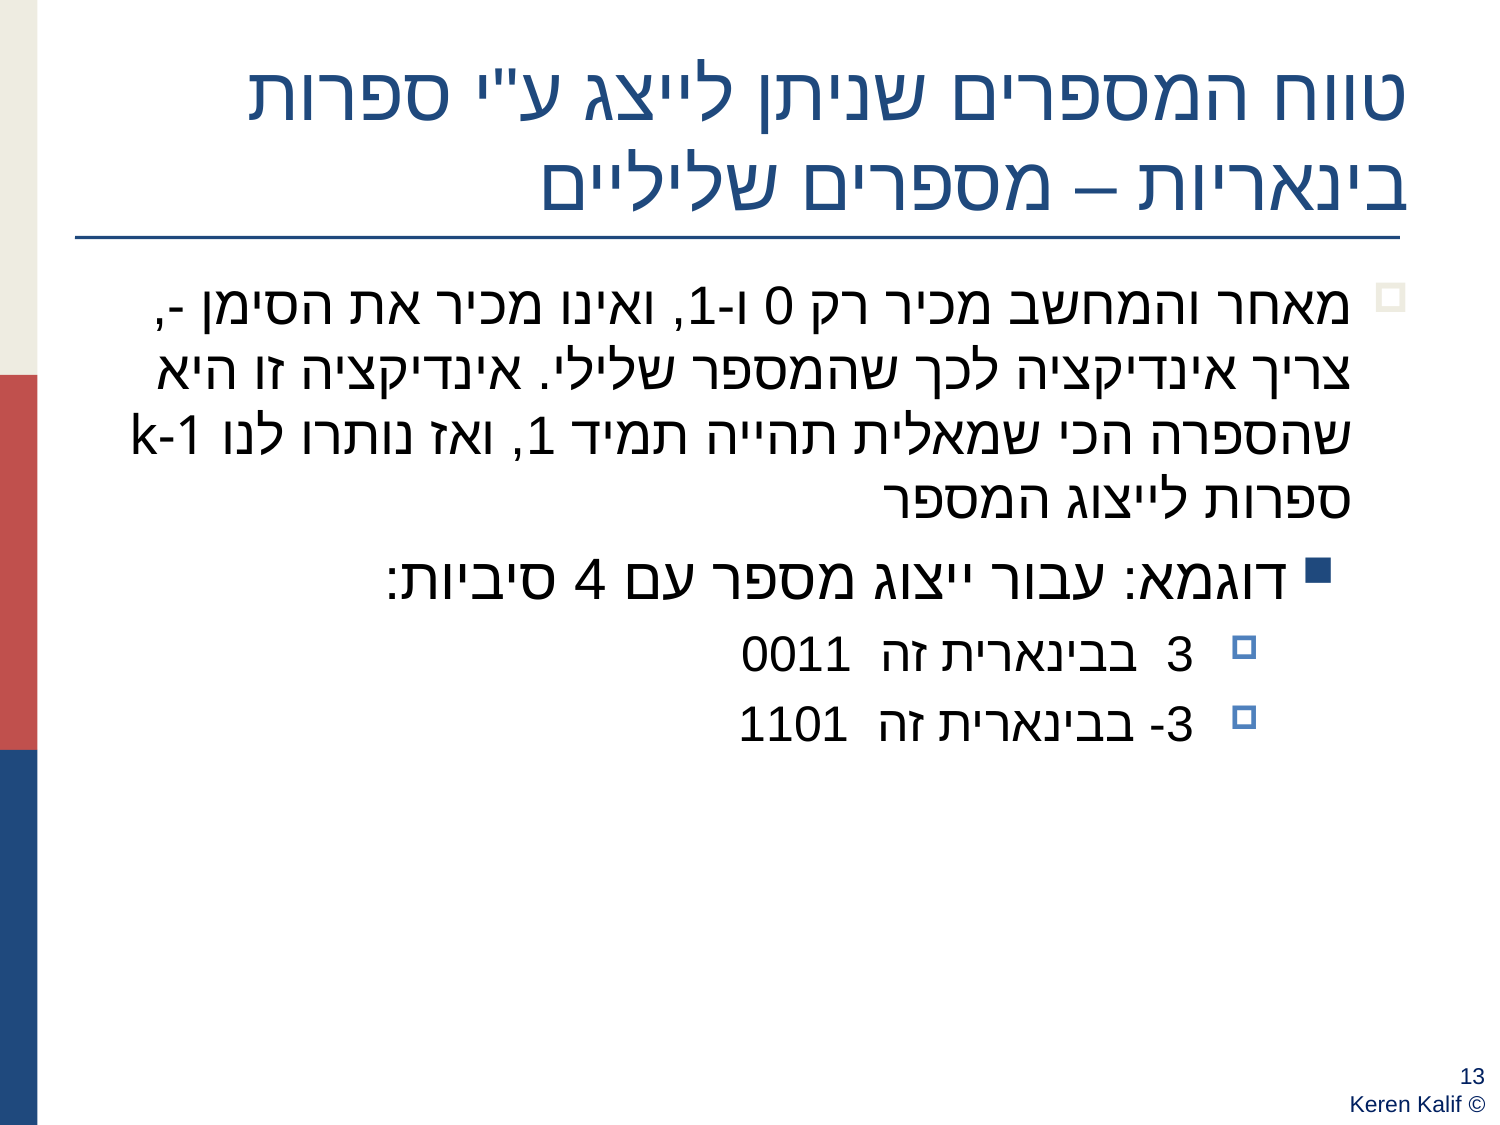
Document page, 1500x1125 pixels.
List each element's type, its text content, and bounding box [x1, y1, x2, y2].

title טווח המספרים שניתן לייצג ע"י ספרות בינאריות – מספרים שליליים [74, 45, 1426, 233]
list מאחר והמחשב מכיר רק 0 ו-1, ואינו מכיר את הסימן -, צריך אינדיקציה לכך שהמספר שלילי. אינדיקציה זו היא שהספרה הכי שמאלית תהייה תמיד 1, ואז נותרו לנו k-1 ספרות לייצוג המספר דוגמא: עבור ייצוג מספר עם 4 סיביות: 3 בבינארית זה 0011 3- בבינארית זה 1101 [74, 262, 1426, 1076]
